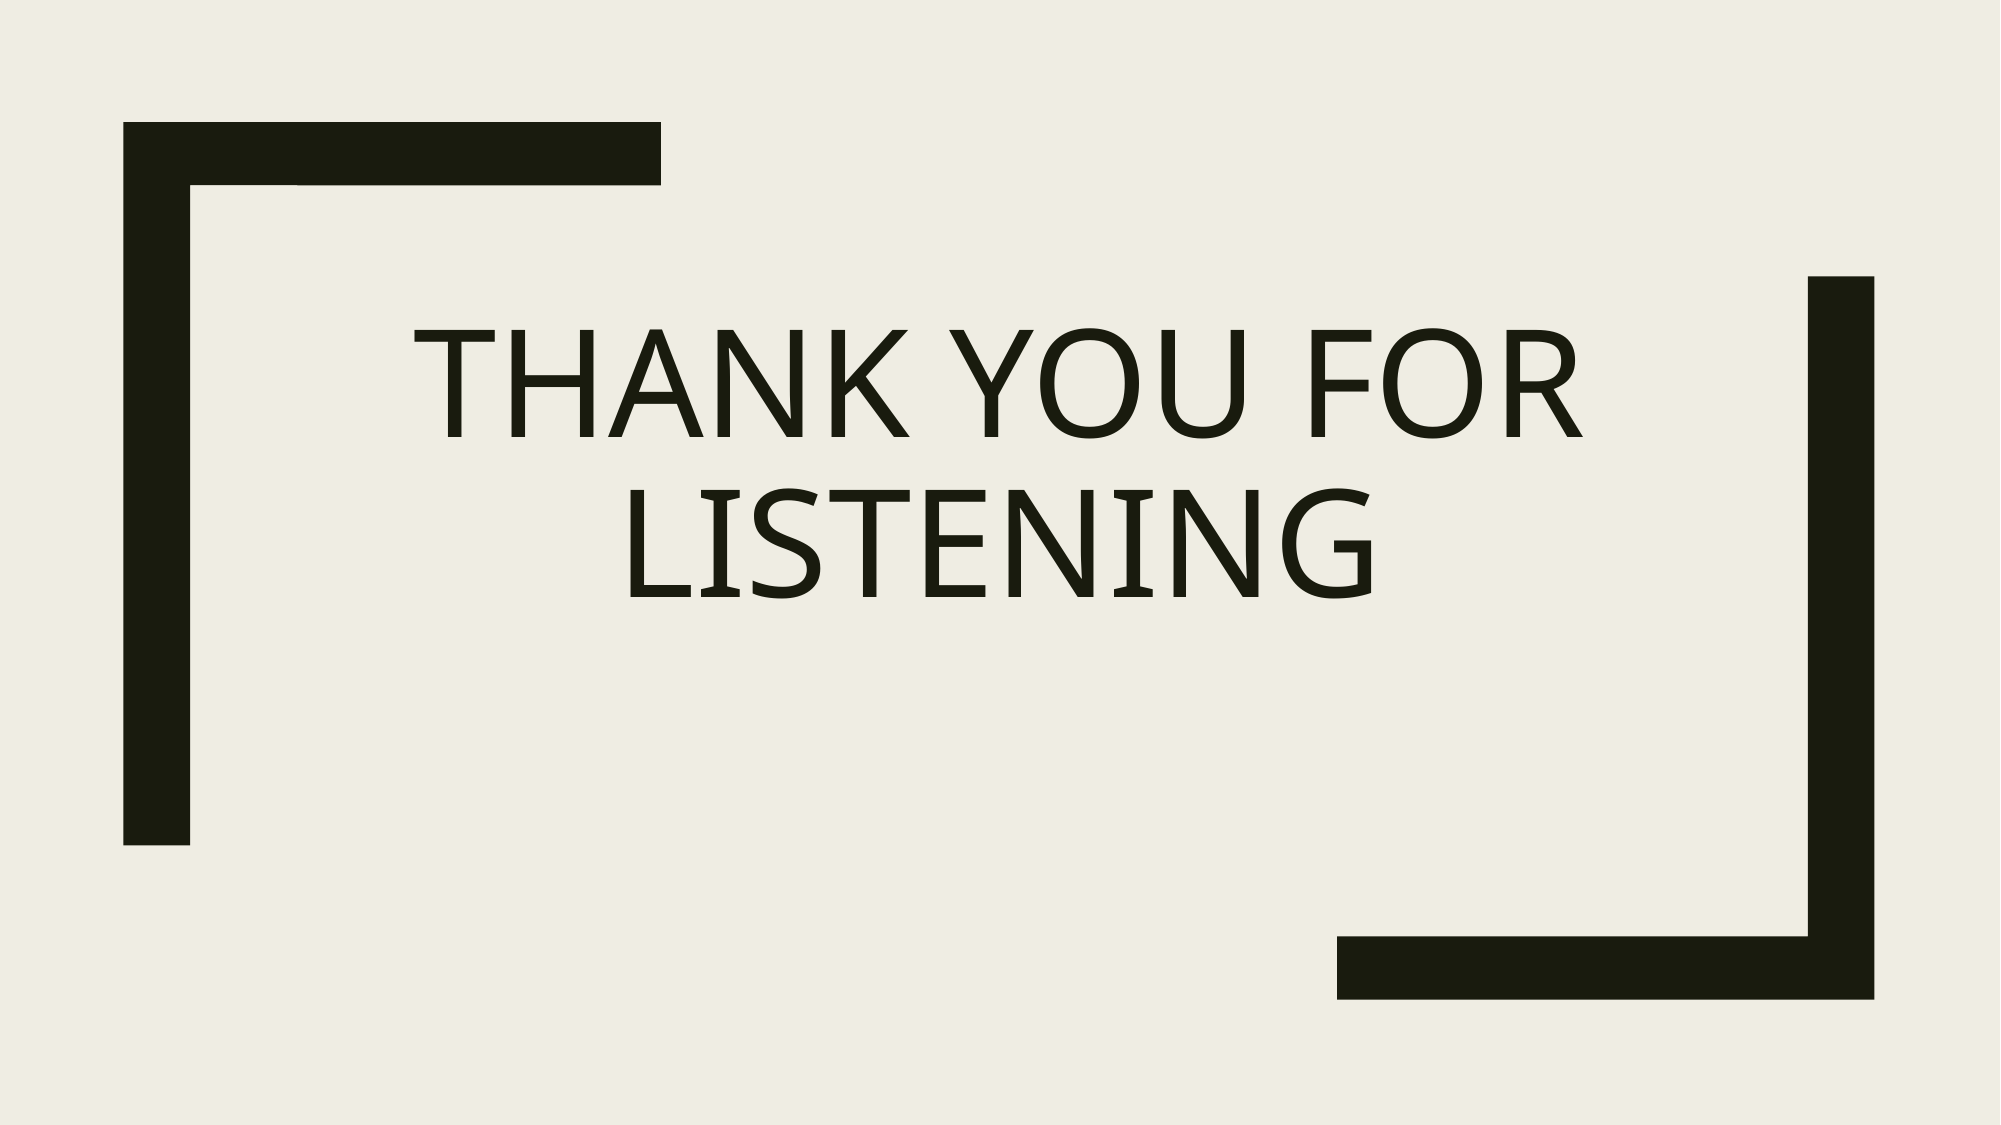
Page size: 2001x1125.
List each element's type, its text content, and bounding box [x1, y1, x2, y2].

title THANK YOU FOR LISTENING [314, 293, 1686, 638]
